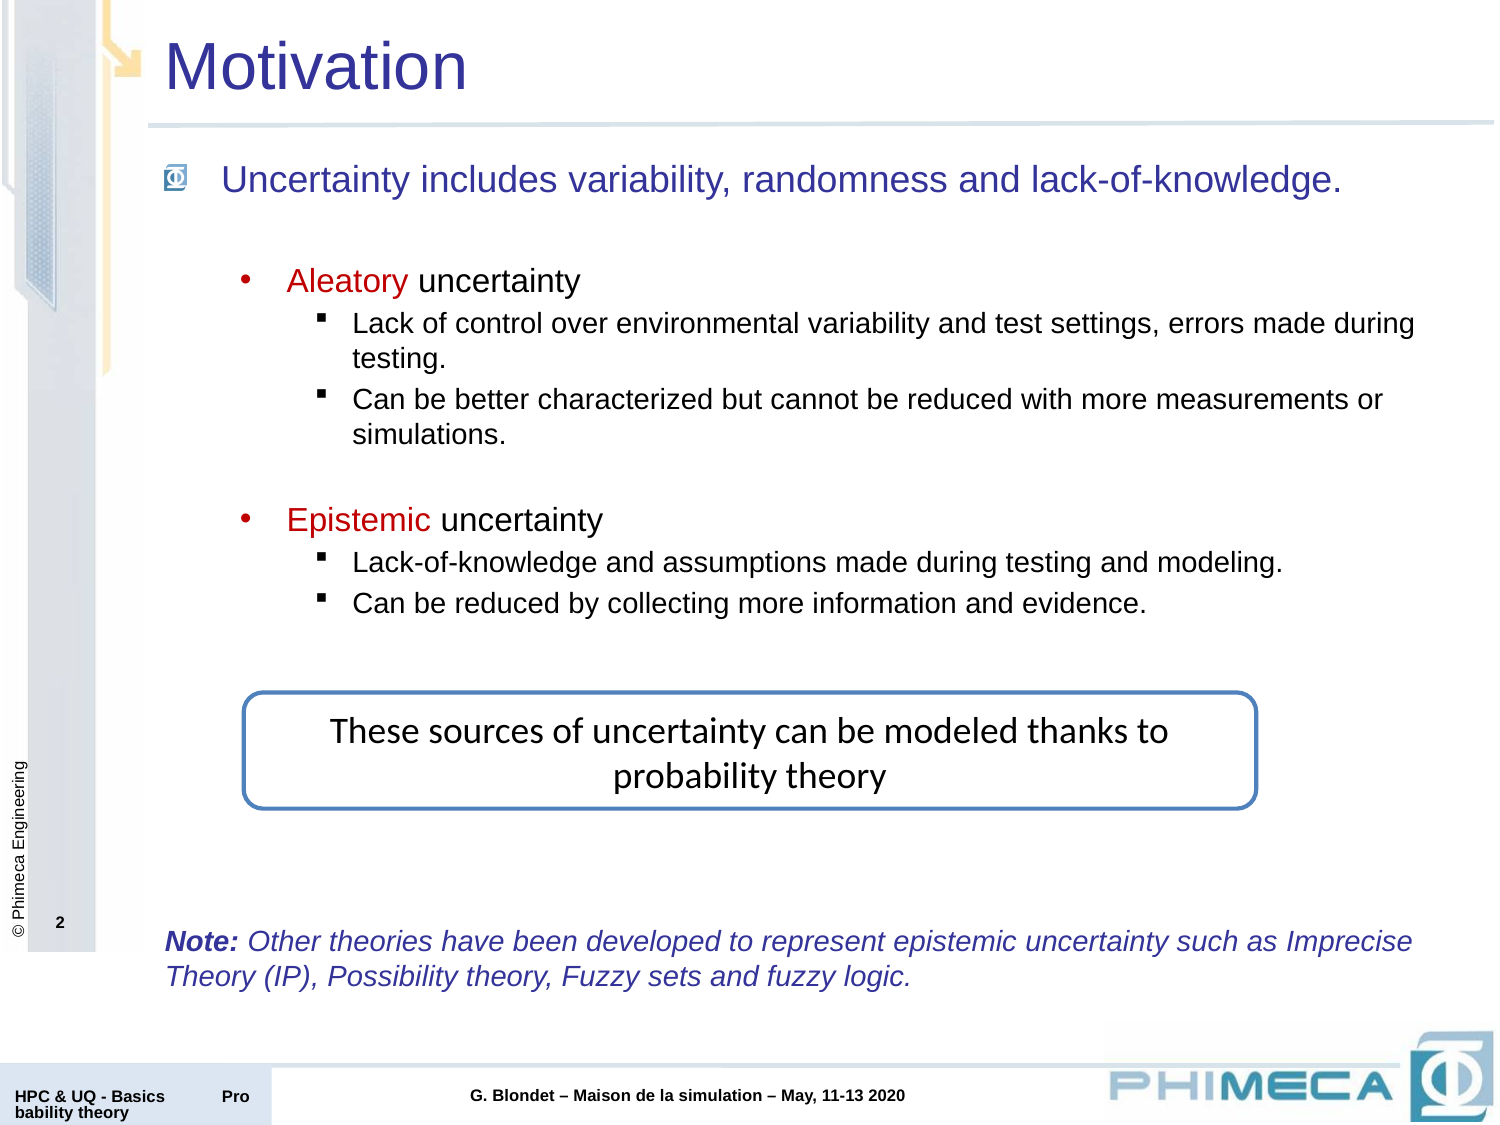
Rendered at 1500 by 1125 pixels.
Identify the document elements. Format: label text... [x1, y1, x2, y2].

text_box These sources of uncertainty can be modeled thanks to probability theory [241, 690, 1259, 811]
list Uncertainty includes variability, randomness and lack-of-knowledge. Aleatory uncertainty Lack of control over environmental variability and test settings, errors made during testing. Can be better characterized but cannot be reduced with more measurements or simulations. Epistemic uncertainty Lack-of-knowledge and assumptions made during testing and modeling. Can be reduced by collecting more information and evidence. Note: Other theories have been developed to represent epistemic uncertainty such as Imprecise Theory (IP), Possibility theory, Fuzzy sets and fuzzy logic. [150, 147, 1471, 1030]
footer HPC & UQ - Basics Probability theory [0, 1065, 272, 1125]
slide_number 2 [21, 891, 99, 952]
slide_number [272, 1065, 1105, 1125]
picture [2, 0, 145, 952]
picture [1104, 1022, 1500, 1122]
title Motivation [150, 0, 1500, 126]
picture [164, 164, 187, 191]
